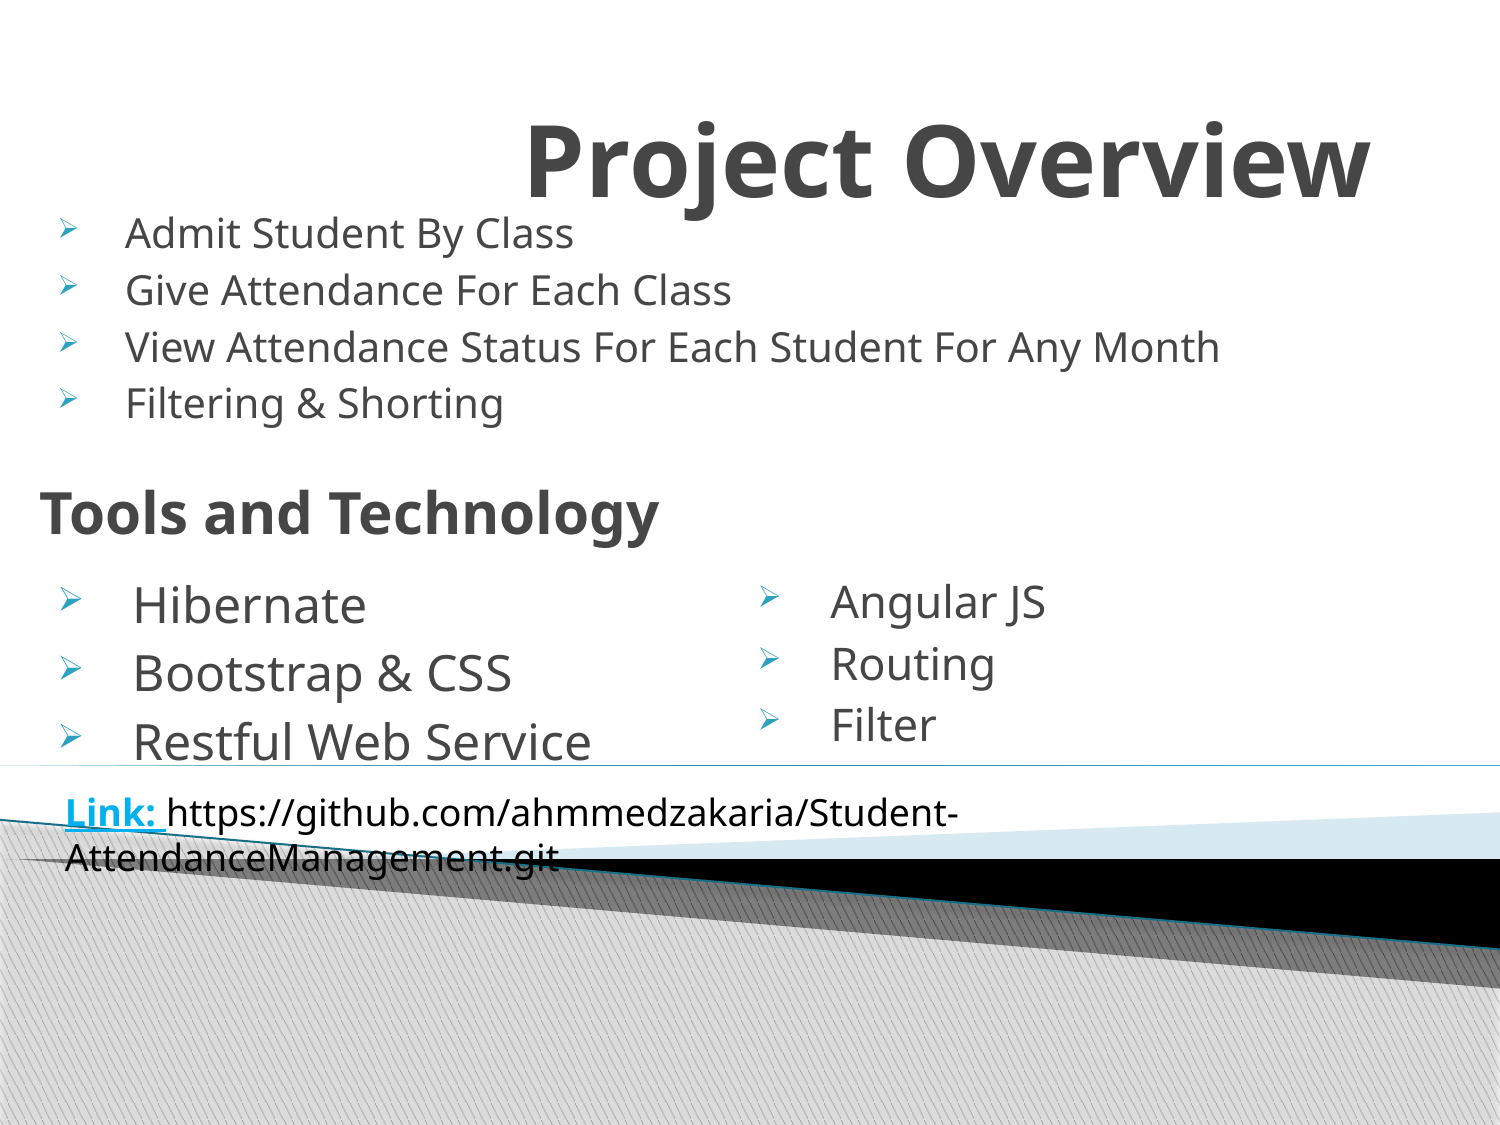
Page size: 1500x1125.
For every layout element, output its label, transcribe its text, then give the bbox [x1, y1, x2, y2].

subtitle Admit Student By Class Give Attendance For Each Class View Attendance Status For Each Student For Any Month Filtering & Shorting [50, 200, 1400, 438]
picture [336, 887, 1500, 989]
title Project Overview [112, 87, 1388, 200]
text_box Angular JS Routing Filter [750, 566, 1463, 760]
text_box Link: https://github.com/ahmmedzakaria/Student-AttendanceManagement.git [49, 781, 1463, 887]
text_box Tools and Technology [24, 466, 1300, 554]
text_box Hibernate Bootstrap & CSS Restful Web Service [50, 566, 763, 779]
